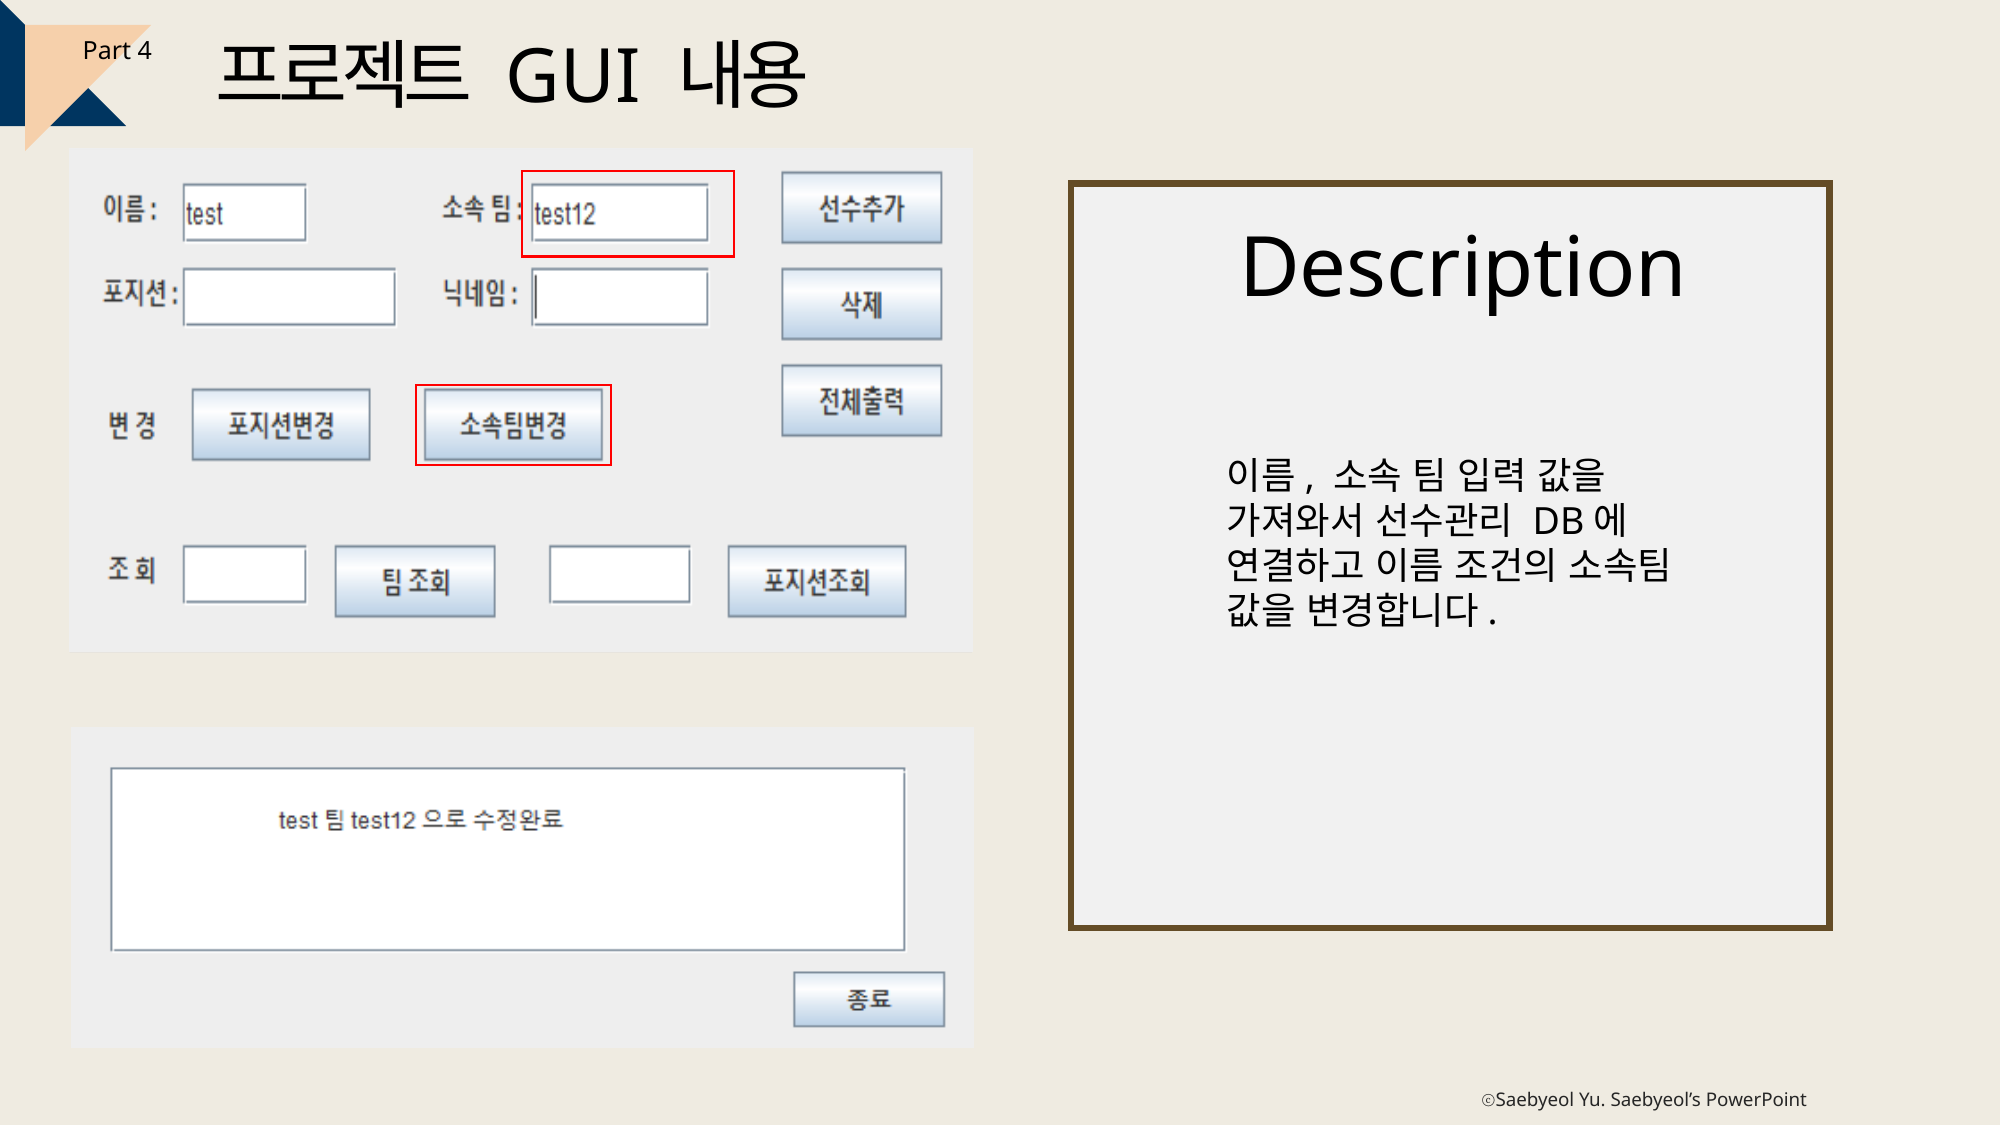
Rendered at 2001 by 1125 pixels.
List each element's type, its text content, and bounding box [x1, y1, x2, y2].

picture [69, 148, 973, 652]
text_box [1071, 183, 1830, 929]
text_box 이름, 소속 팀 입력 값을 가져와서 선수관리 DB에 연결하고 이름 조건의 소속팀 값을 변경합니다. [1212, 444, 1689, 639]
text_box 프로젝트 GUI 내용 [201, 19, 825, 125]
text_box Part 4 [67, 27, 167, 73]
text_box [0, 0, 25, 128]
picture [71, 727, 974, 1048]
text_box Description [1179, 196, 1747, 314]
text_box [51, 88, 129, 128]
text_box [24, 23, 154, 154]
